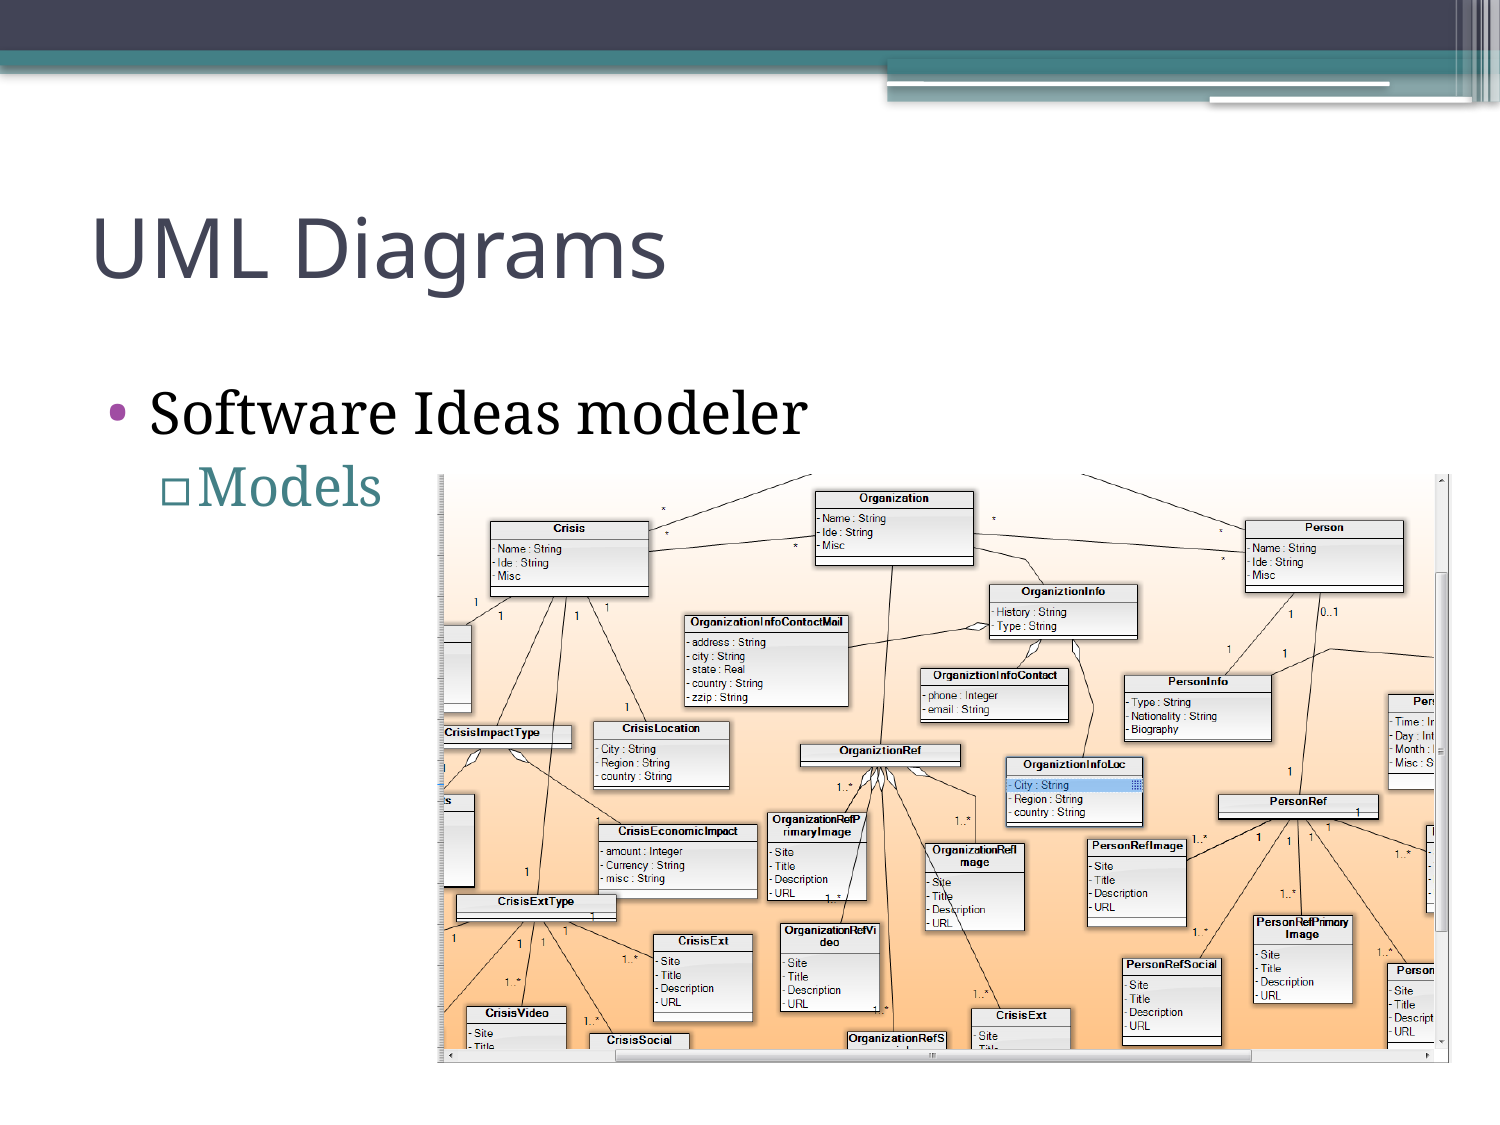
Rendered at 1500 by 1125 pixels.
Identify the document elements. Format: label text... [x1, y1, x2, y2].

text_box Software Ideas modeler Models [74, 368, 1425, 1079]
text_box UML Diagrams [74, 187, 1425, 363]
picture [437, 474, 1453, 1063]
